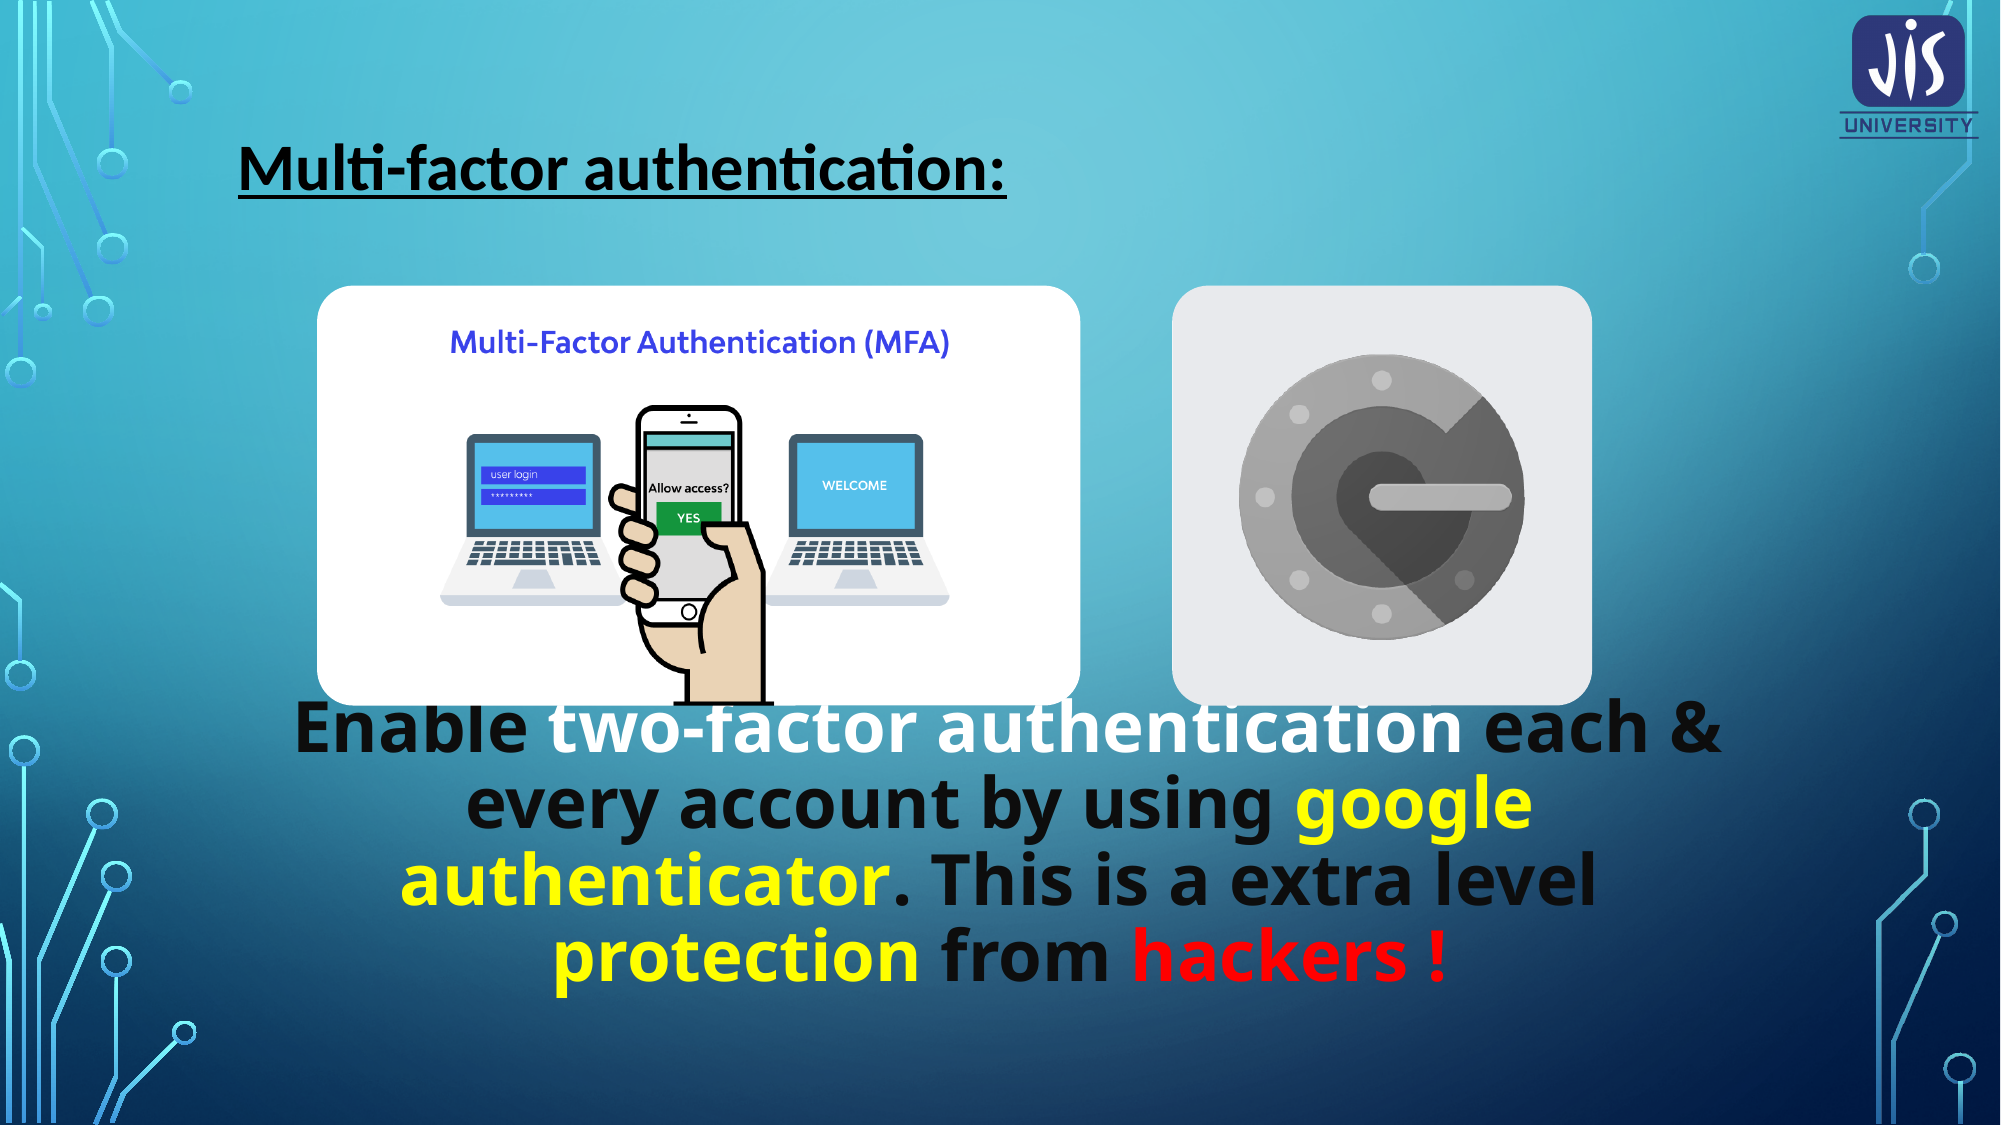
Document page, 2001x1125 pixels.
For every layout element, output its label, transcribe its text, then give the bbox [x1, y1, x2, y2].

picture [1837, 14, 1980, 140]
text_box Enable two-factor authentication each & every account by using google authenticator. This is a extra level protection from hackers ! [201, 683, 1799, 1005]
picture [1171, 285, 1593, 706]
text_box Multi-factor authentication: [215, 87, 1127, 213]
picture [316, 285, 1081, 706]
